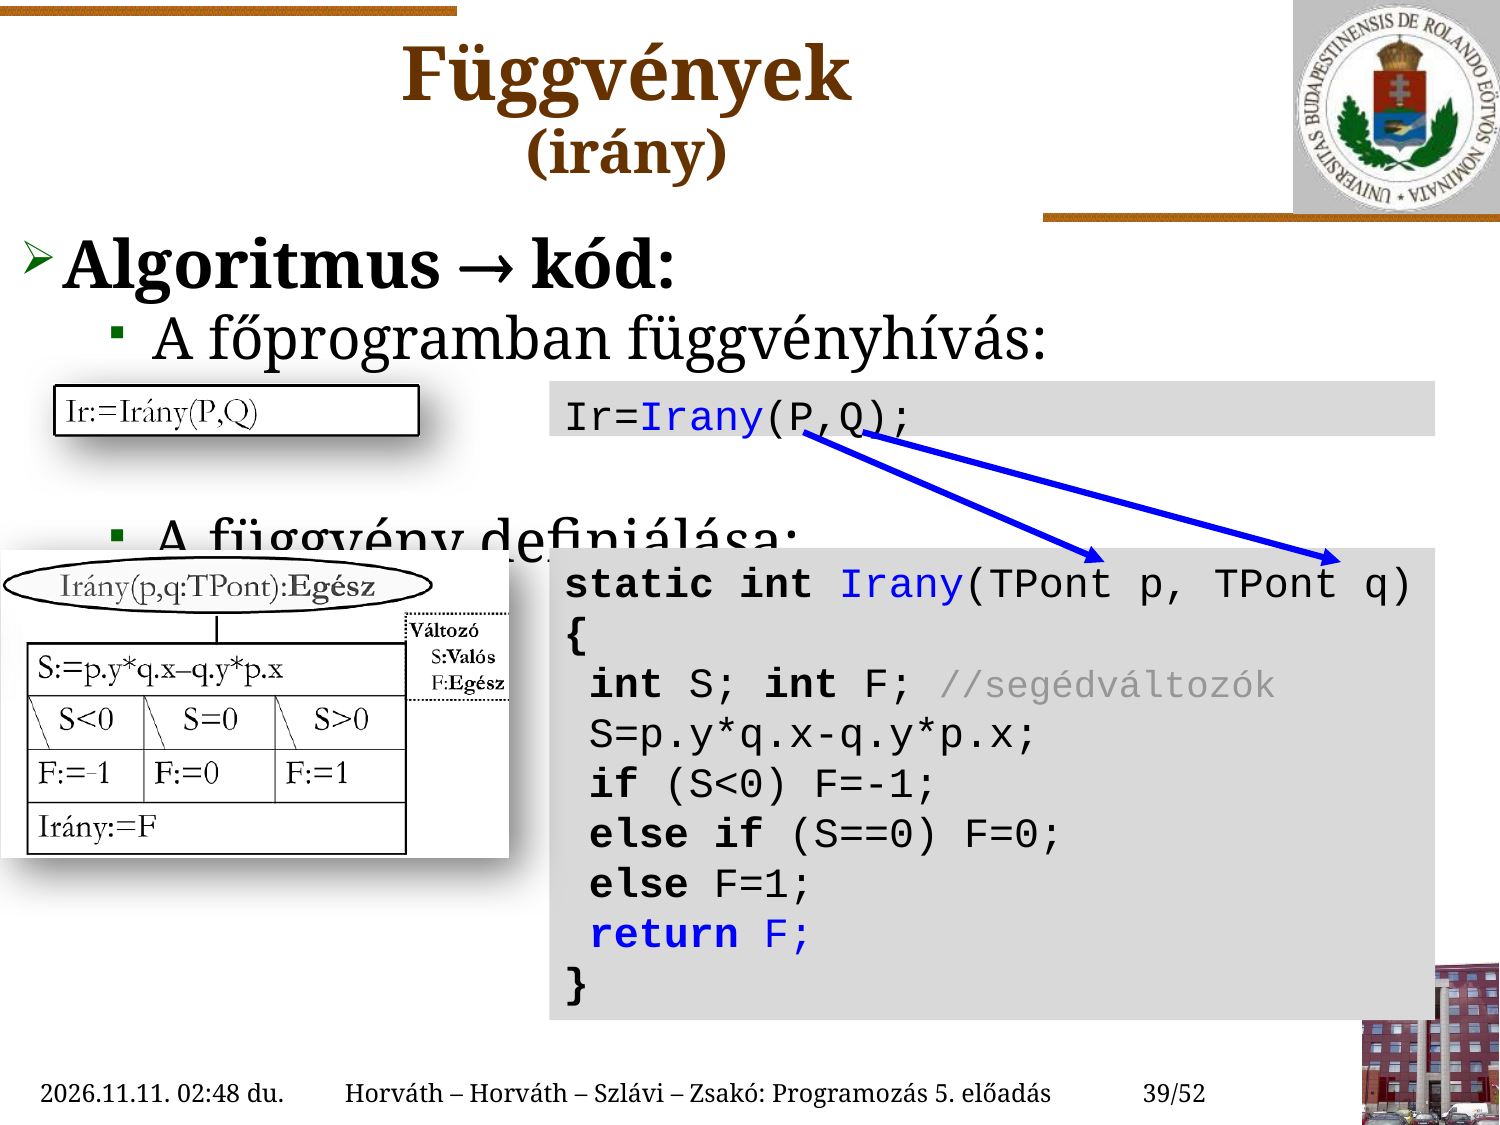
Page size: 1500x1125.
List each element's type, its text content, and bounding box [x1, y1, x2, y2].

list Algoritmus  kód: A főprogramban függvényhívás: A függvény definiálása: [5, 220, 1471, 1000]
text_box [803, 432, 1105, 563]
picture [52, 382, 420, 437]
picture [0, 0, 457, 24]
slide_number 39/52 [1079, 1070, 1270, 1125]
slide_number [5, 1070, 318, 1125]
text_box static int Irany(TPont p, TPont q) { int S; int F; //segédváltozók S=p.y*q.x-q.y*p.x; if (S<0) F=-1; else if (S==0) F=0; else F=1; return F; } [549, 547, 1436, 1021]
footer Horváth – Horváth – Szlávi – Zsakó: Programozás 5. előadás [318, 1070, 1079, 1125]
picture [0, 550, 509, 859]
text_box Függvények (irány) [5, 14, 1249, 197]
text_box Ir=Irany(P,Q); [549, 381, 1436, 437]
picture [1043, 0, 1500, 230]
picture [1362, 961, 1499, 1125]
text_box [862, 432, 1341, 565]
